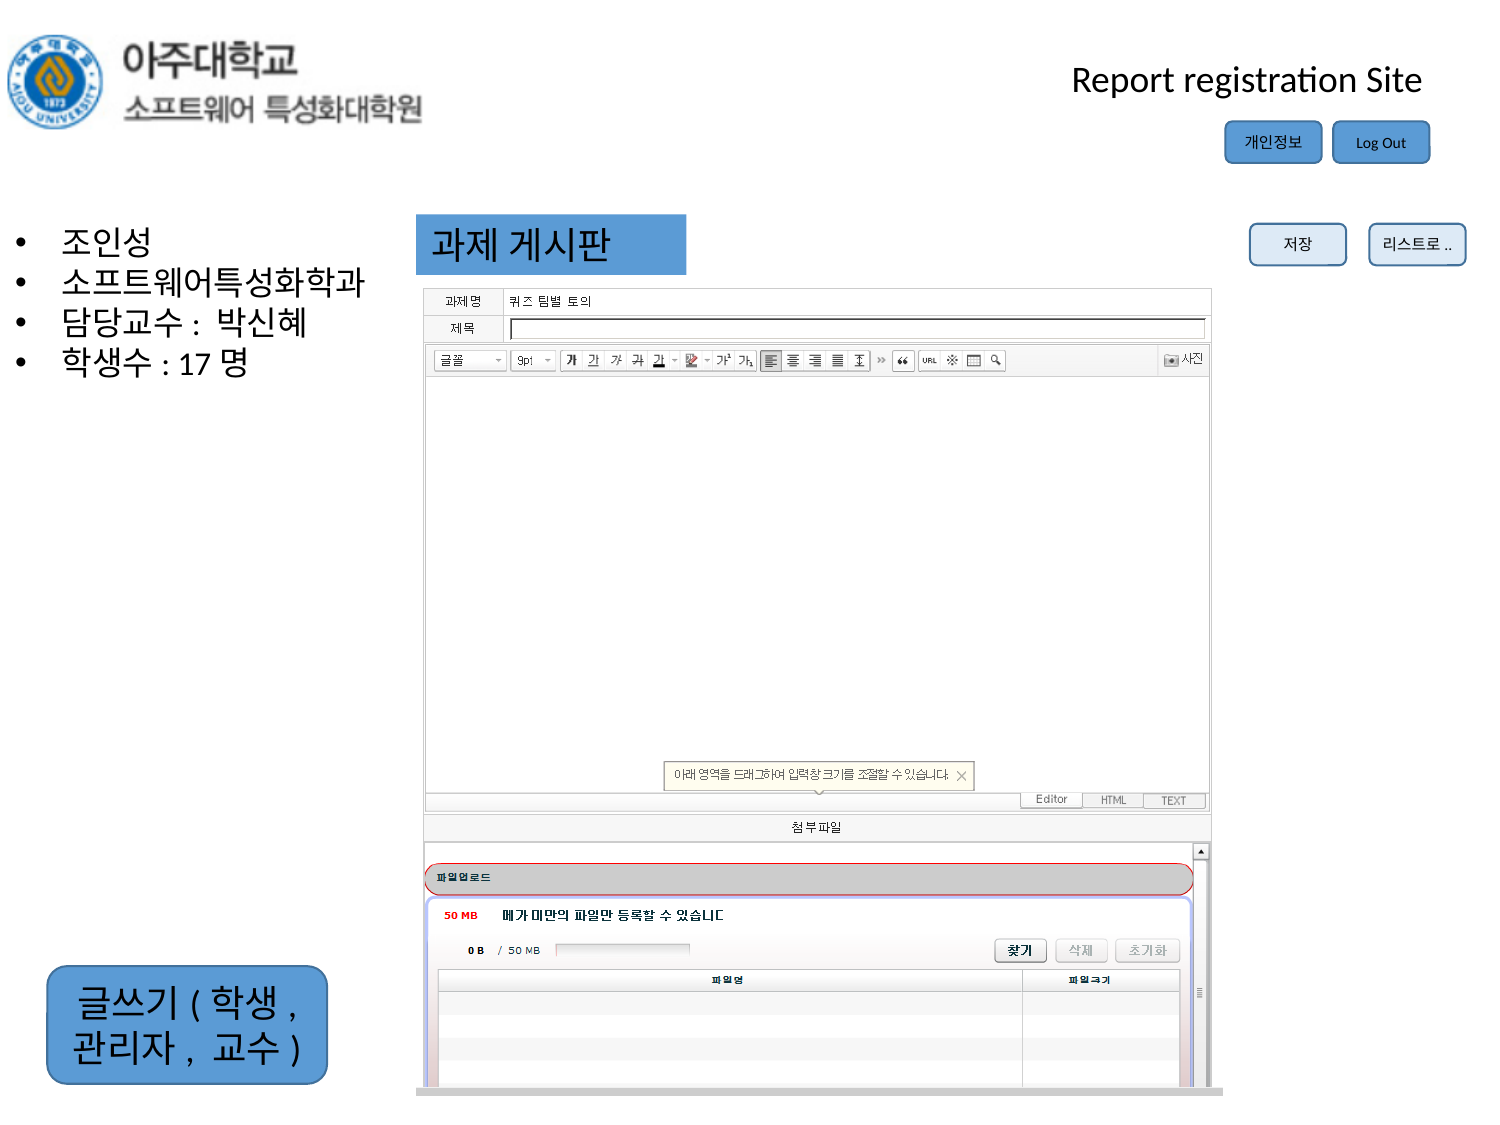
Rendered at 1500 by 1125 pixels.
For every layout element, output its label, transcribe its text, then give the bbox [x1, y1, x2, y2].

picture [415, 285, 1223, 1097]
picture [0, 6, 463, 150]
text_box 조인성 소프트웨어특성화학과 담당교수: 박신혜 학생수: 17명 [0, 214, 481, 392]
text_box 글쓰기(학생, 관리자, 교수) [47, 966, 328, 1084]
text_box Report registration Site [1056, 47, 1453, 109]
text_box 저장 [1249, 223, 1347, 266]
text_box 개인정보 [1225, 121, 1322, 163]
text_box 리스트로.. [1369, 223, 1466, 266]
text_box 과제 게시판 [416, 214, 687, 275]
text_box Log Out [1333, 121, 1430, 163]
